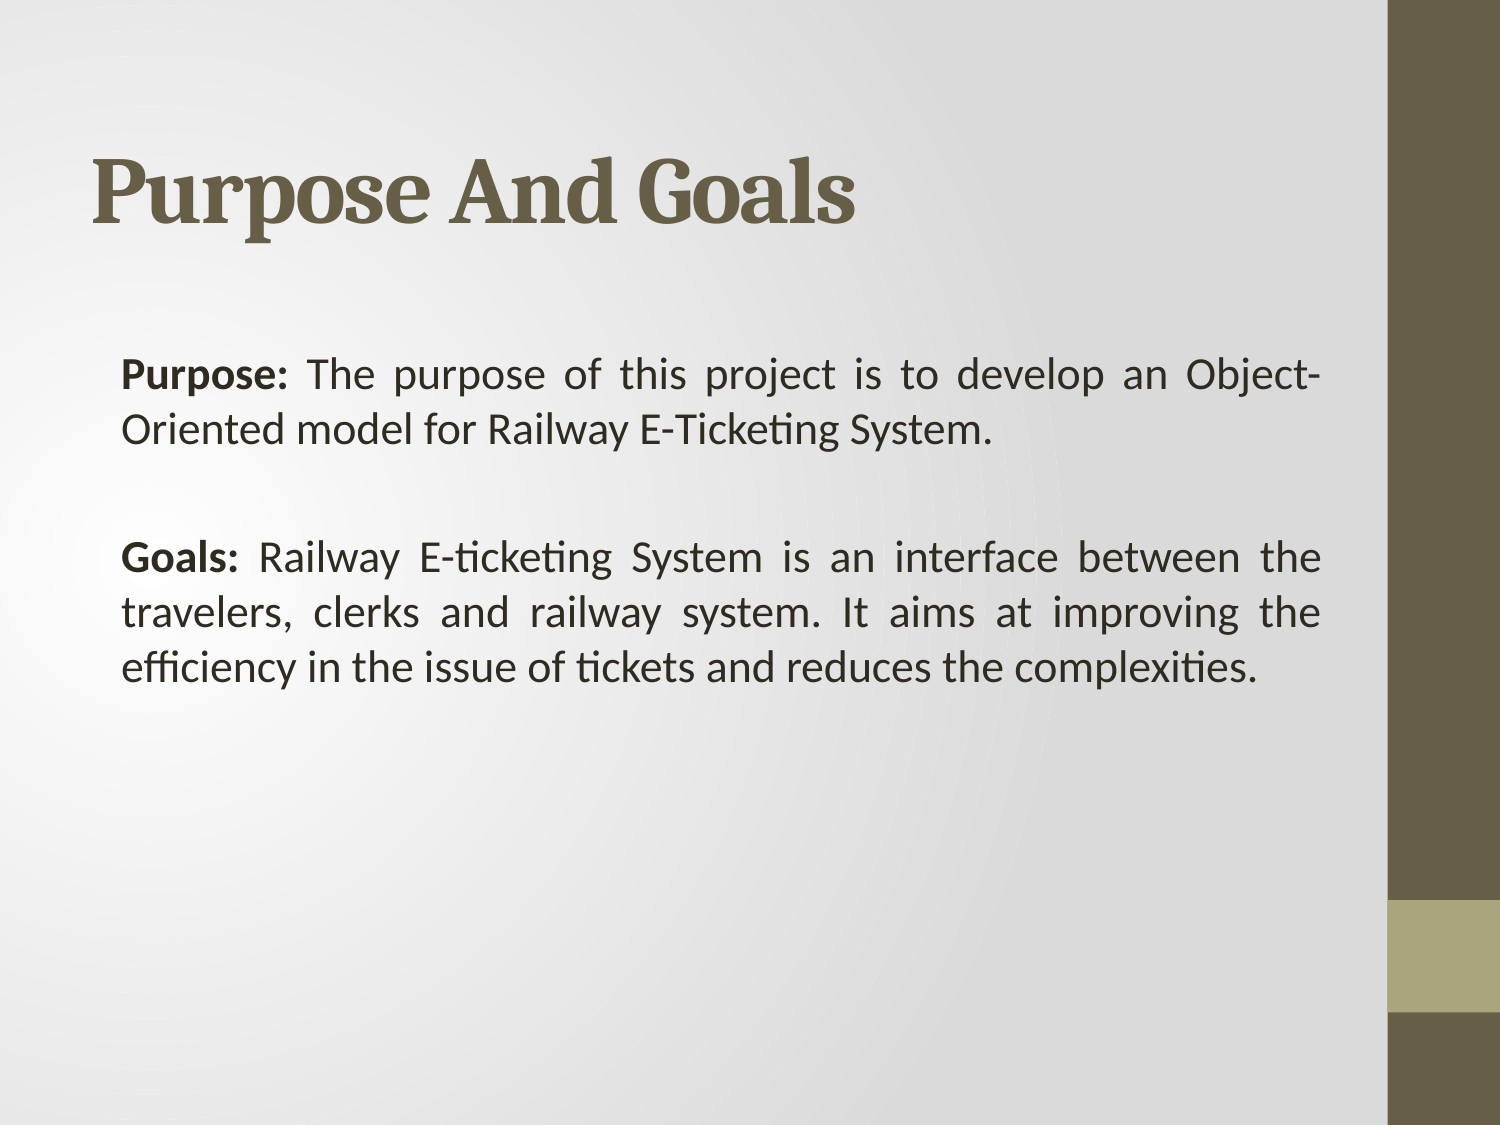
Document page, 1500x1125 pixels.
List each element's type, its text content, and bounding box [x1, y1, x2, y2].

list Purpose: The purpose of this project is to develop an Object-Oriented model for Railway E-Ticketing System. Goals: Railway E-ticketing System is an interface between the travelers, clerks and railway system. It aims at improving the efficiency in the issue of tickets and reduces the complexities. [87, 336, 1338, 1013]
title Purpose And Goals [75, 45, 1325, 325]
